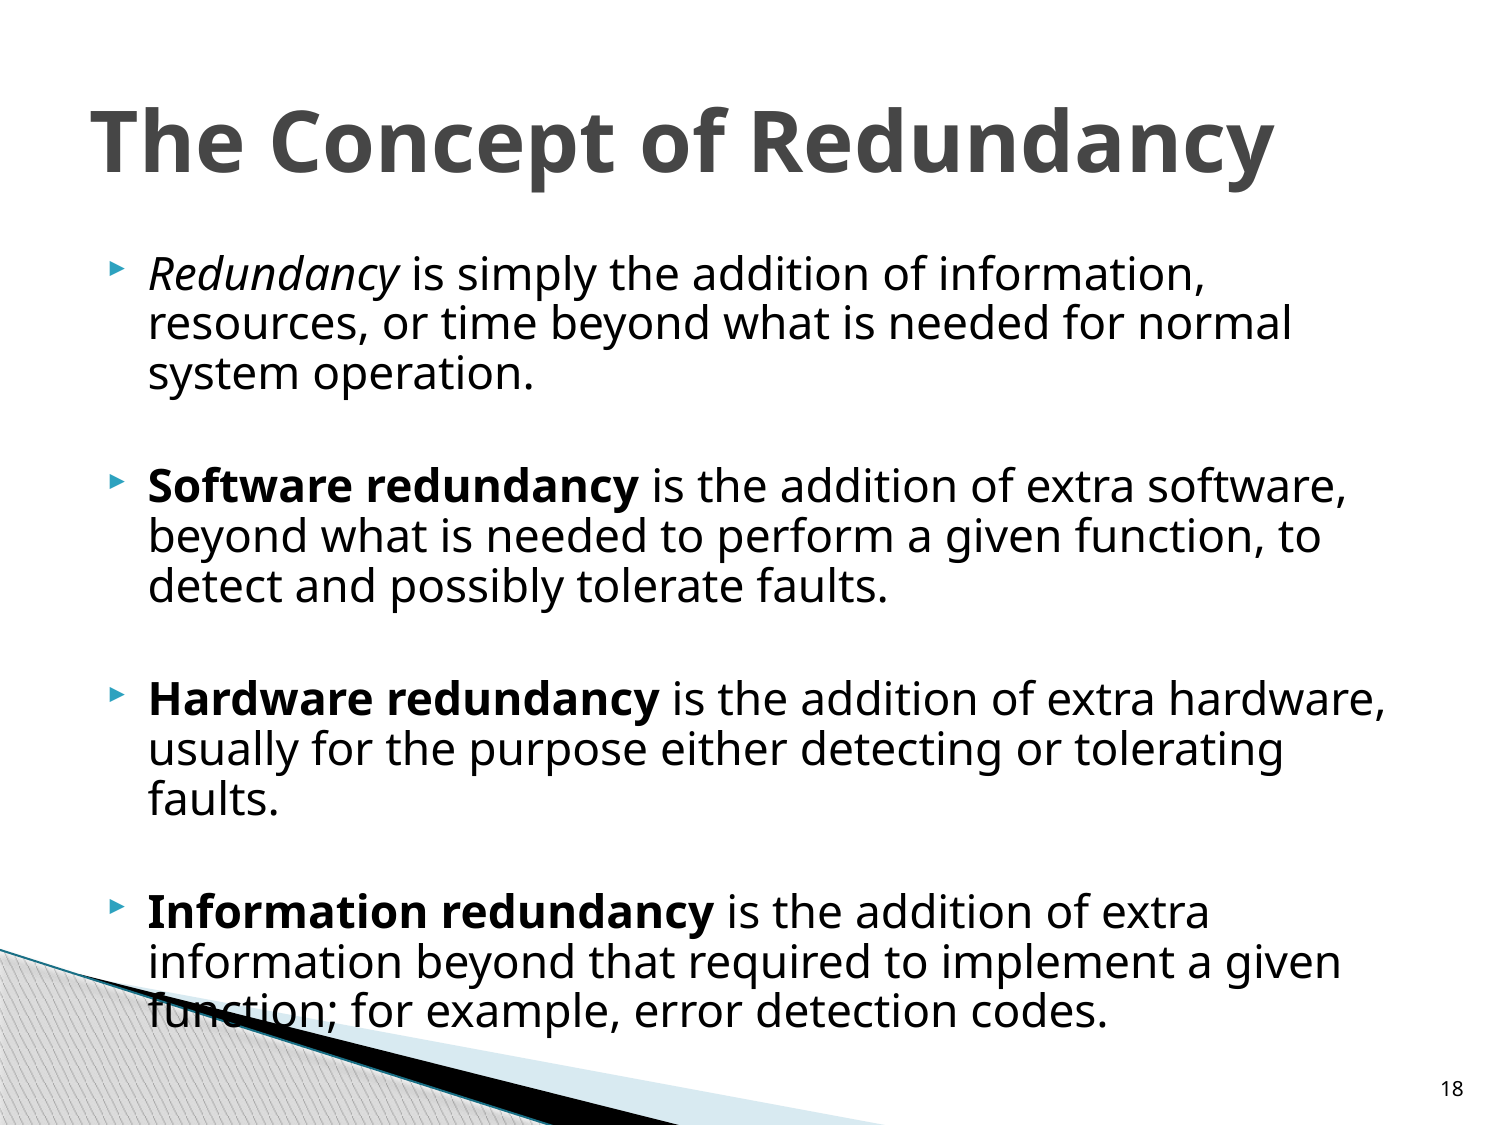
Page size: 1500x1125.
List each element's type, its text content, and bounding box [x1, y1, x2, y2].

slide_number 18 [1418, 1051, 1479, 1112]
list Redundancy is simply the addition of information, resources, or time beyond what is needed for normal system operation. Software redundancy is the addition of extra software, beyond what is needed to perform a given function, to detect and possibly tolerate faults. Hardware redundancy is the addition of extra hardware, usually for the purpose either detecting or tolerating faults. Information redundancy is the addition of extra information beyond that required to implement a given function; for example, error detection codes. [75, 243, 1425, 1050]
title The Concept of Redundancy [75, 45, 1425, 233]
